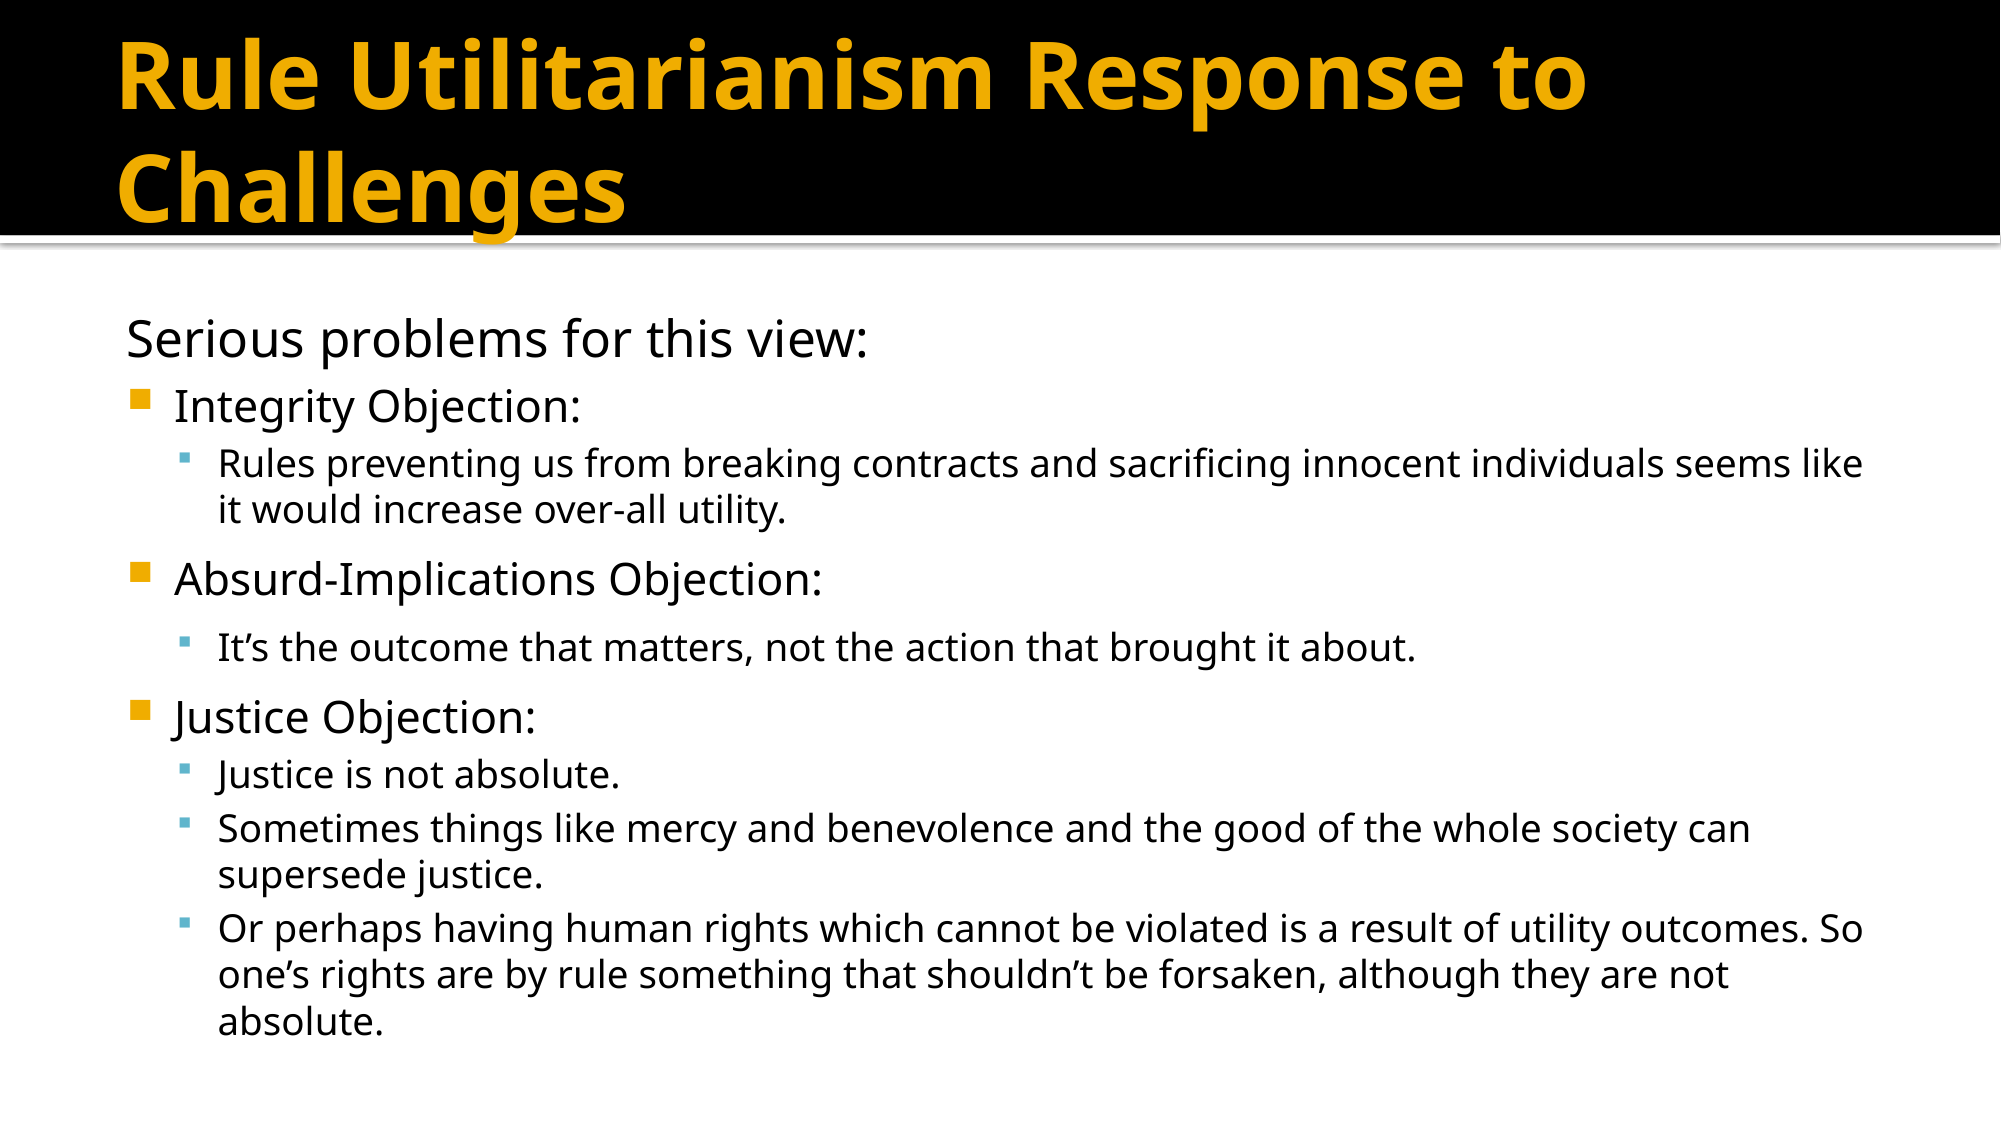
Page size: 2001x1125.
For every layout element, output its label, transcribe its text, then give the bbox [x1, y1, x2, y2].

list Serious problems for this view: Integrity Objection: Rules preventing us from breaking contracts and sacrificing innocent individuals seems like it would increase over-all utility. Absurd-Implications Objection: It’s the outcome that matters, not the action that brought it about. Justice Objection: Justice is not absolute. Sometimes things like mercy and benevolence and the good of the whole society can supersede justice. Or perhaps having human rights which cannot be violated is a result of utility outcomes. So one’s rights are by rule something that shouldn’t be forsaken, although they are not absolute. [99, 291, 1900, 1050]
title Rule Utilitarianism Response to Challenges [99, 25, 1900, 231]
